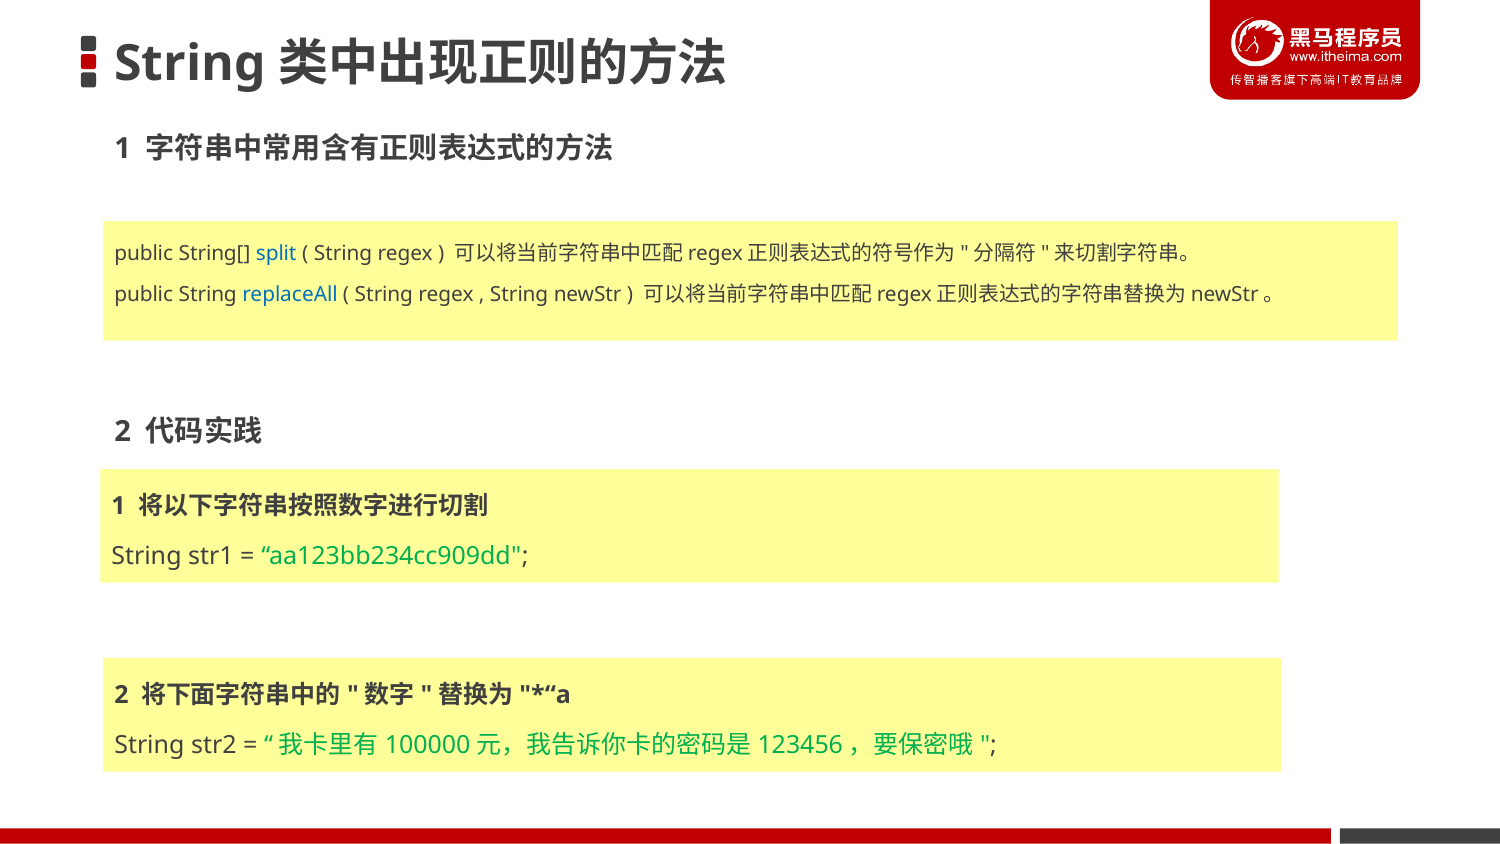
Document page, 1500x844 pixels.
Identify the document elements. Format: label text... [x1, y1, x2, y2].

list public String[] split ( String regex ) 可以将当前字符串中匹配regex正则表达式的符号作为"分隔符"来切割字符串。 public String replaceAll ( String regex , String newStr ) 可以将当前字符串中匹配regex正则表达式的字符串替换为newStr。 [103, 221, 1398, 341]
text_box 2 代码实践 [103, 398, 371, 462]
title String类中出现正则的方法 [103, 29, 1183, 93]
picture [1212, 8, 1421, 94]
list 1 字符串中常用含有正则表达式的方法 [103, 114, 715, 179]
text_box 1 将以下字符串按照数字进行切割 String str1 = “aa123bb234cc909dd"; [100, 469, 1279, 583]
text_box 2 将下面字符串中的"数字"替换为"*“a String str2 = “我卡里有100000元，我告诉你卡的密码是123456，要保密哦"; [103, 658, 1282, 772]
